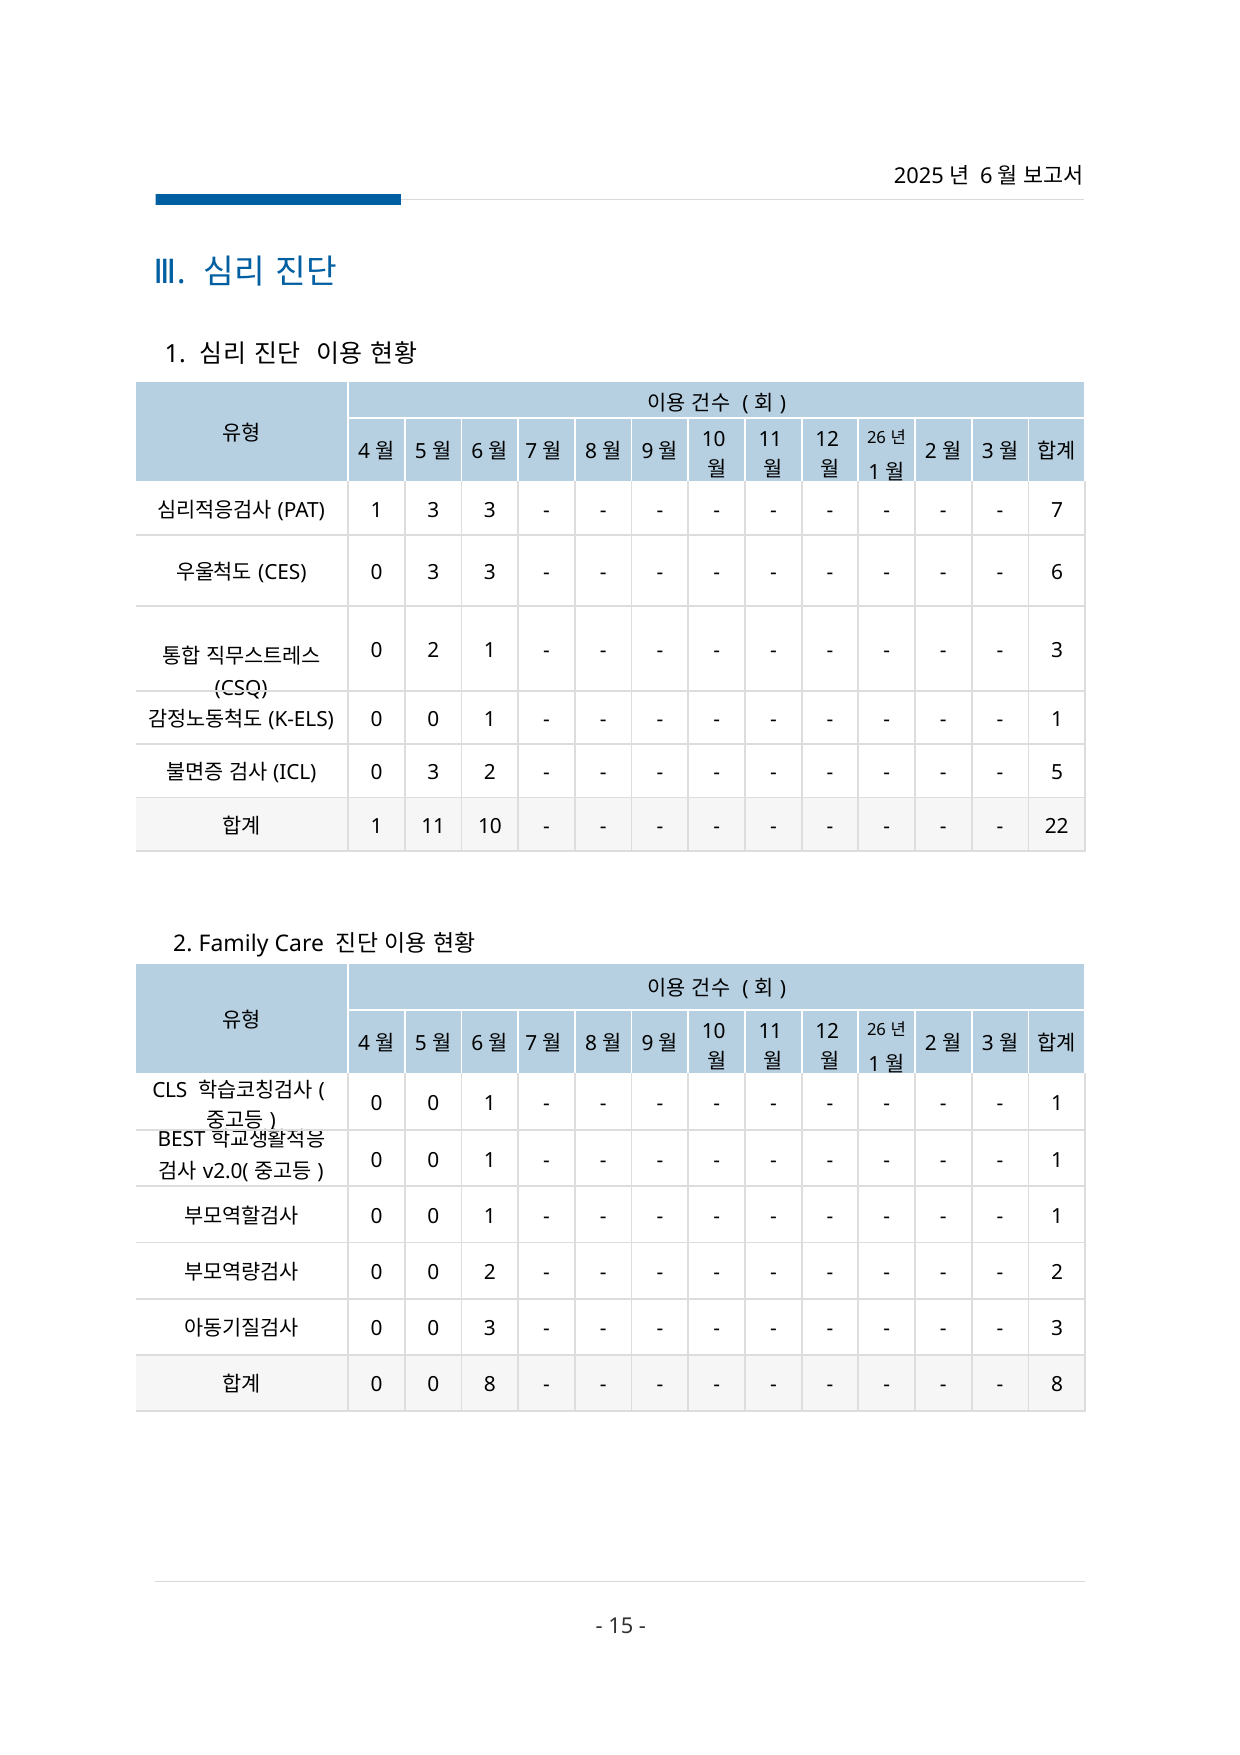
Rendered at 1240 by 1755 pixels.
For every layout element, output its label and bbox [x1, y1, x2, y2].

table_cell [859, 1300, 914, 1354]
table_cell [689, 1075, 744, 1129]
table_cell [632, 692, 687, 743]
table_cell [136, 1300, 347, 1354]
table_cell [462, 1243, 517, 1298]
table_cell [803, 1187, 857, 1242]
table_cell [136, 1356, 347, 1410]
table_cell [136, 1075, 347, 1129]
table_cell [689, 1300, 744, 1354]
table_cell [689, 607, 744, 690]
table_cell [576, 1011, 631, 1073]
table_cell [803, 1243, 857, 1298]
table_cell [746, 1356, 801, 1410]
table_cell [689, 1131, 744, 1185]
table_cell [973, 1243, 1028, 1298]
table_cell [1029, 1131, 1084, 1185]
table_cell [746, 536, 801, 605]
table_cell [689, 1011, 744, 1073]
table_cell [916, 1187, 971, 1242]
table_cell [576, 536, 631, 605]
table_cell [462, 692, 517, 743]
table_cell [973, 1011, 1028, 1073]
table_cell [746, 483, 801, 534]
table_cell [349, 1300, 404, 1354]
table_cell [1029, 419, 1084, 481]
text_box [170, 912, 1039, 956]
table_cell [406, 1356, 461, 1410]
table_cell [803, 1300, 857, 1354]
table_cell [136, 1243, 347, 1298]
table_cell [136, 1187, 347, 1242]
table_cell [916, 536, 971, 605]
table_cell [632, 607, 687, 690]
table_cell [576, 1300, 631, 1354]
table_cell [462, 1300, 517, 1354]
table_cell [406, 536, 461, 605]
table_cell [859, 607, 914, 690]
table_cell [519, 536, 574, 605]
table_cell [916, 419, 971, 481]
text_box [155, 193, 1085, 206]
table_cell [519, 1131, 574, 1185]
table_cell [689, 798, 744, 850]
table_cell [349, 483, 404, 534]
table_cell [746, 419, 801, 481]
table_cell [462, 798, 517, 850]
table_cell [406, 483, 461, 534]
table_cell [973, 483, 1028, 534]
table_cell [859, 1075, 914, 1129]
table_cell [349, 692, 404, 743]
table_cell [349, 1187, 404, 1242]
table_cell [406, 692, 461, 743]
table_cell [859, 1131, 914, 1185]
table_cell [406, 1243, 461, 1298]
table_cell [406, 1075, 461, 1129]
table_cell [803, 1075, 857, 1129]
table_header [136, 964, 347, 1073]
table_cell [576, 1131, 631, 1185]
table_cell [519, 1243, 574, 1298]
table_cell [859, 1356, 914, 1410]
table_cell [689, 536, 744, 605]
table_cell [632, 536, 687, 605]
table_cell [859, 798, 914, 850]
table_cell [916, 798, 971, 850]
table_cell [803, 419, 857, 481]
table_cell [349, 1243, 404, 1298]
table_cell [462, 1011, 517, 1073]
table_cell [519, 798, 574, 850]
table_cell [576, 1243, 631, 1298]
table_cell [632, 1300, 687, 1354]
table_cell [859, 1243, 914, 1298]
table_cell [406, 419, 461, 481]
text_box [138, 243, 490, 298]
table_cell [136, 483, 347, 534]
slide_number [588, 1607, 651, 1755]
table_cell [576, 419, 631, 481]
table_cell [803, 536, 857, 605]
table_cell [576, 745, 631, 797]
table_cell [689, 419, 744, 481]
table_cell [973, 1187, 1028, 1242]
table_cell [1029, 745, 1084, 797]
table_cell [1029, 536, 1084, 605]
table_cell [632, 1011, 687, 1073]
text_box [155, 309, 1083, 368]
table_cell [632, 1243, 687, 1298]
table_cell [973, 419, 1028, 481]
table_cell [519, 1011, 574, 1073]
table_cell [916, 1011, 971, 1073]
table_cell [689, 1356, 744, 1410]
table_cell [803, 1356, 857, 1410]
table_cell [859, 692, 914, 743]
table_cell [803, 745, 857, 797]
table_cell [519, 1300, 574, 1354]
table_cell [406, 1131, 461, 1185]
table_cell [349, 607, 404, 690]
table_cell [916, 607, 971, 690]
table_cell [803, 1131, 857, 1185]
table_cell [916, 483, 971, 534]
table_cell [136, 692, 347, 743]
table_cell [689, 1187, 744, 1242]
table_cell [576, 1356, 631, 1410]
table_header [349, 382, 1084, 417]
table_cell [632, 1075, 687, 1129]
table_cell [632, 745, 687, 797]
table_cell [859, 536, 914, 605]
table_cell [519, 1356, 574, 1410]
table_cell [519, 1075, 574, 1129]
table_cell [859, 483, 914, 534]
table_cell [916, 1131, 971, 1185]
table_cell [746, 1300, 801, 1354]
table_cell [576, 798, 631, 850]
table_cell [519, 692, 574, 743]
table_cell [462, 1187, 517, 1242]
table_cell [462, 1356, 517, 1410]
table_cell [349, 1011, 404, 1073]
table_cell [349, 745, 404, 797]
table_cell [1029, 1300, 1084, 1354]
table_cell [406, 1011, 461, 1073]
table_cell [136, 607, 347, 690]
table_cell [746, 1187, 801, 1242]
table_cell [519, 1187, 574, 1242]
table_cell [136, 536, 347, 605]
table_cell [1029, 1243, 1084, 1298]
table_cell [803, 798, 857, 850]
table_cell [462, 1131, 517, 1185]
table_cell [973, 1300, 1028, 1354]
table_cell [1029, 1075, 1084, 1129]
table_cell [462, 1075, 517, 1129]
table_cell [462, 536, 517, 605]
table_header [136, 382, 347, 481]
table_cell [349, 798, 404, 850]
table_cell [406, 607, 461, 690]
table_cell [803, 607, 857, 690]
table_cell [746, 1131, 801, 1185]
table_cell [462, 483, 517, 534]
table_cell [632, 419, 687, 481]
table_cell [973, 1131, 1028, 1185]
table_cell [746, 745, 801, 797]
table_cell [689, 483, 744, 534]
table_cell [632, 483, 687, 534]
table_cell [973, 798, 1028, 850]
table_cell [576, 483, 631, 534]
table_cell [136, 798, 347, 850]
table_cell [746, 692, 801, 743]
table_cell [519, 419, 574, 481]
table_cell [746, 607, 801, 690]
table_cell [803, 692, 857, 743]
text_box [831, 160, 1084, 189]
table_cell [1029, 1187, 1084, 1242]
table_cell [406, 745, 461, 797]
table_cell [462, 745, 517, 797]
table_cell [632, 1187, 687, 1242]
table_cell [1029, 1356, 1084, 1410]
table_cell [136, 1131, 347, 1185]
table_cell [859, 419, 914, 481]
table_cell [916, 1356, 971, 1410]
table_cell [406, 798, 461, 850]
table_cell [349, 1075, 404, 1129]
table_cell [349, 536, 404, 605]
table_cell [916, 745, 971, 797]
table_cell [859, 745, 914, 797]
table_cell [689, 692, 744, 743]
table_cell [689, 1243, 744, 1298]
table_cell [916, 692, 971, 743]
table_cell [462, 607, 517, 690]
table_cell [406, 1187, 461, 1242]
table_cell [916, 1300, 971, 1354]
table_cell [916, 1243, 971, 1298]
table_cell [1029, 483, 1084, 534]
table_cell [1029, 798, 1084, 850]
table_cell [1029, 1011, 1084, 1073]
table_cell [916, 1075, 971, 1129]
table_cell [519, 745, 574, 797]
table_cell [746, 798, 801, 850]
table_cell [136, 745, 347, 797]
table_cell [973, 1356, 1028, 1410]
table_cell [349, 1356, 404, 1410]
table_cell [859, 1187, 914, 1242]
table_cell [349, 1131, 404, 1185]
table_header [349, 964, 1084, 1009]
table_cell [632, 798, 687, 850]
table_cell [406, 1300, 461, 1354]
table_cell [973, 692, 1028, 743]
table_cell [576, 1075, 631, 1129]
table_cell [973, 745, 1028, 797]
table_cell [462, 419, 517, 481]
table_cell [746, 1075, 801, 1129]
table_cell [632, 1131, 687, 1185]
table_cell [746, 1243, 801, 1298]
table_cell [519, 483, 574, 534]
table_cell [973, 607, 1028, 690]
table_cell [576, 607, 631, 690]
table_cell [973, 1075, 1028, 1129]
table_cell [689, 745, 744, 797]
table_cell [632, 1356, 687, 1410]
table_cell [1029, 607, 1084, 690]
table_cell [349, 419, 404, 481]
table_cell [576, 1187, 631, 1242]
table_cell [746, 1011, 801, 1073]
table_cell [859, 1011, 914, 1073]
table_cell [803, 1011, 857, 1073]
table_cell [1029, 692, 1084, 743]
table_cell [973, 536, 1028, 605]
table_cell [803, 483, 857, 534]
table_cell [576, 692, 631, 743]
table_cell [519, 607, 574, 690]
